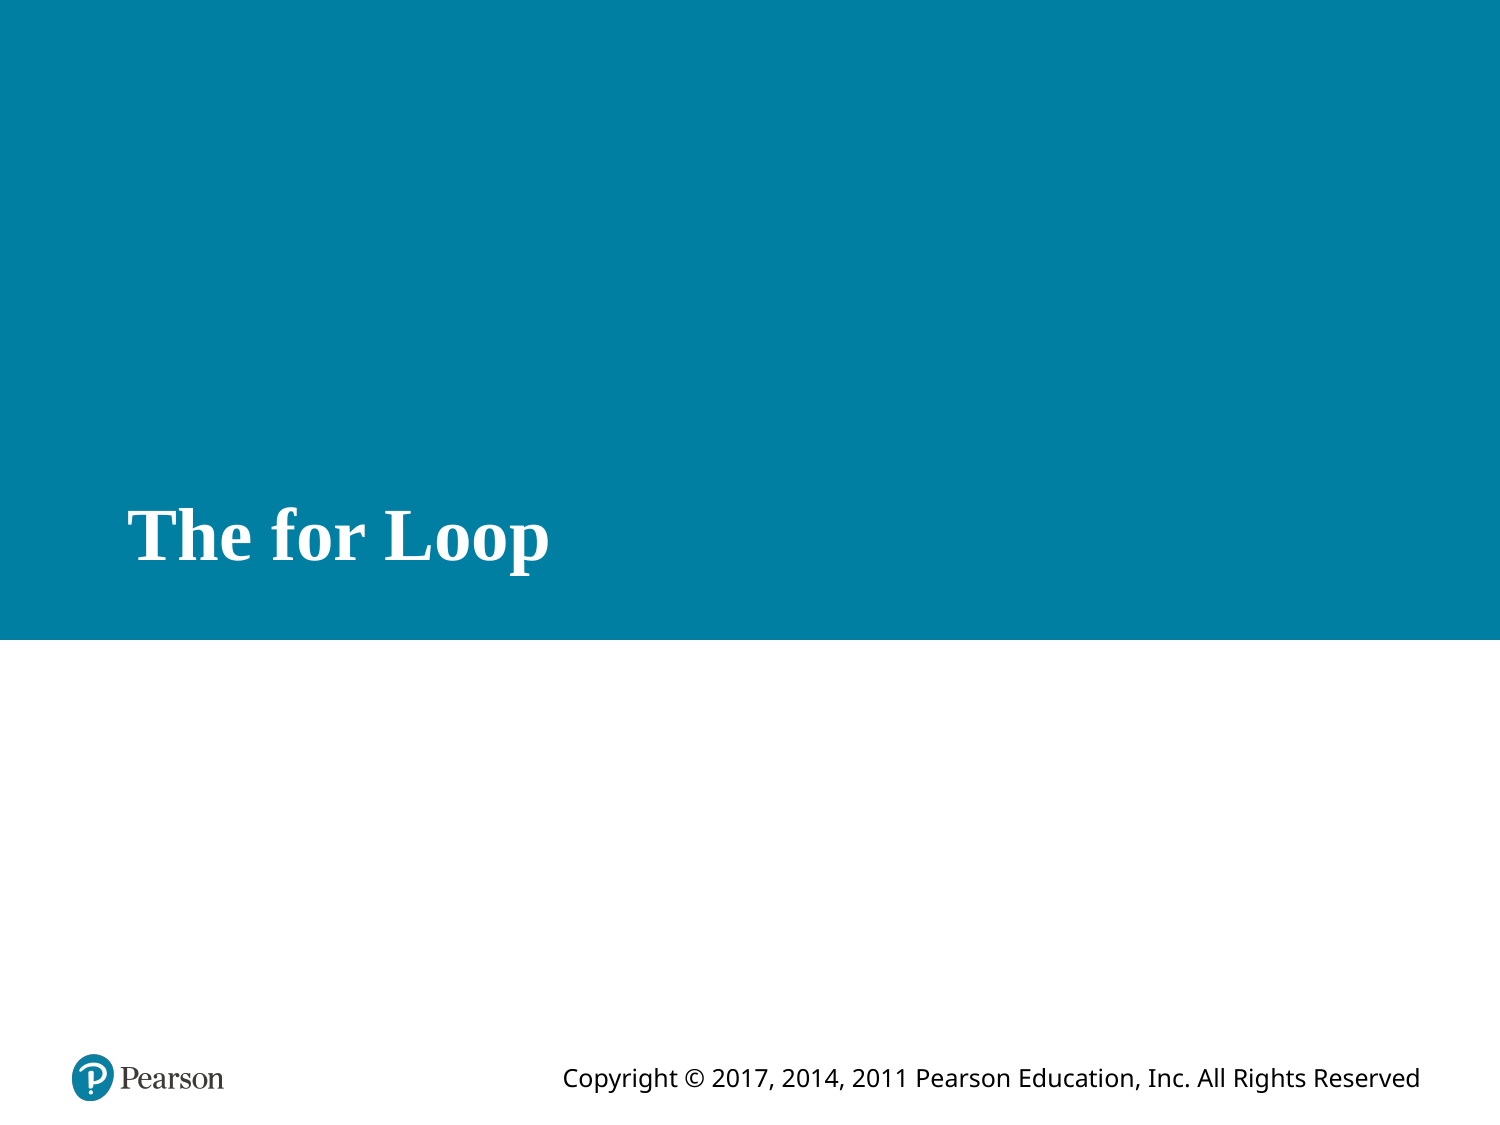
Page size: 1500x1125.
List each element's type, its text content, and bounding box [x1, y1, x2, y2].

title The for Loop [112, 125, 1388, 591]
picture [80, 1063, 106, 1088]
picture [72, 1087, 83, 1101]
picture [98, 1054, 224, 1101]
picture [72, 1054, 88, 1070]
